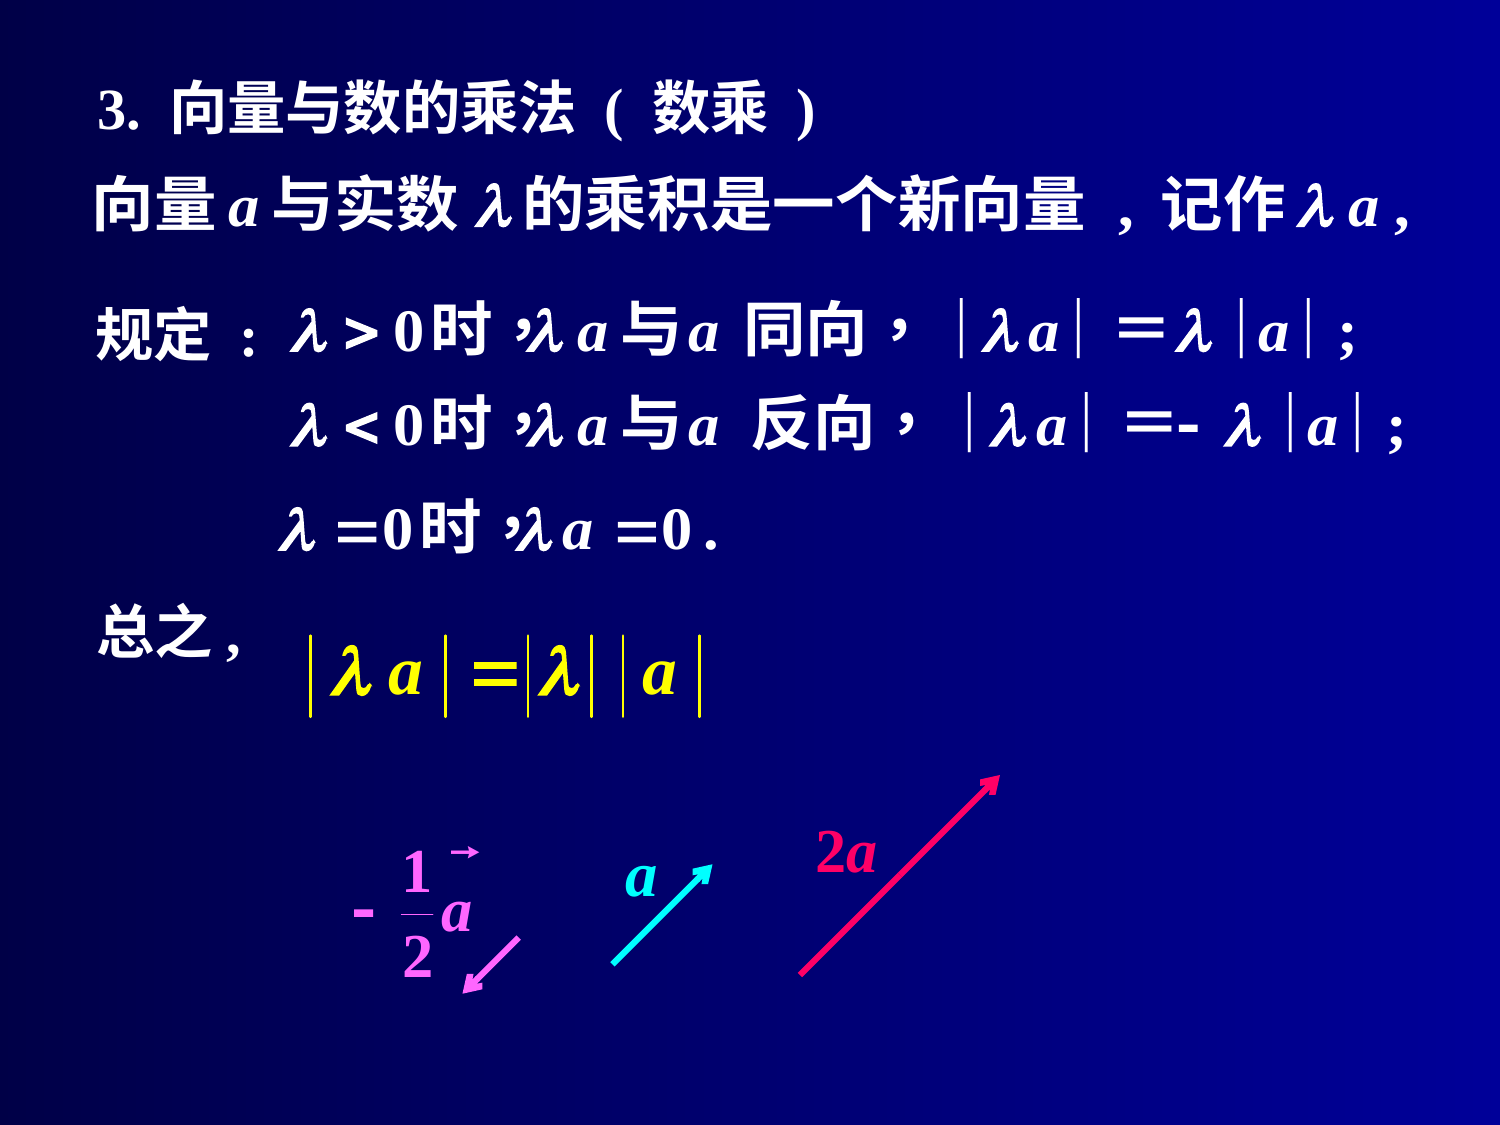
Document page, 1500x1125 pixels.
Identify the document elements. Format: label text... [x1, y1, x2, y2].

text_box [299, 624, 713, 728]
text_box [812, 824, 886, 880]
text_box 规定 : [80, 291, 263, 376]
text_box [86, 160, 1451, 252]
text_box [612, 849, 713, 965]
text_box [265, 290, 1369, 377]
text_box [253, 479, 728, 576]
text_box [799, 774, 1001, 976]
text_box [265, 385, 1416, 471]
title 3. 向量与数的乘法 ( 数乘 ) [49, 62, 863, 151]
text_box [349, 837, 480, 984]
text_box 总之, [81, 587, 256, 673]
